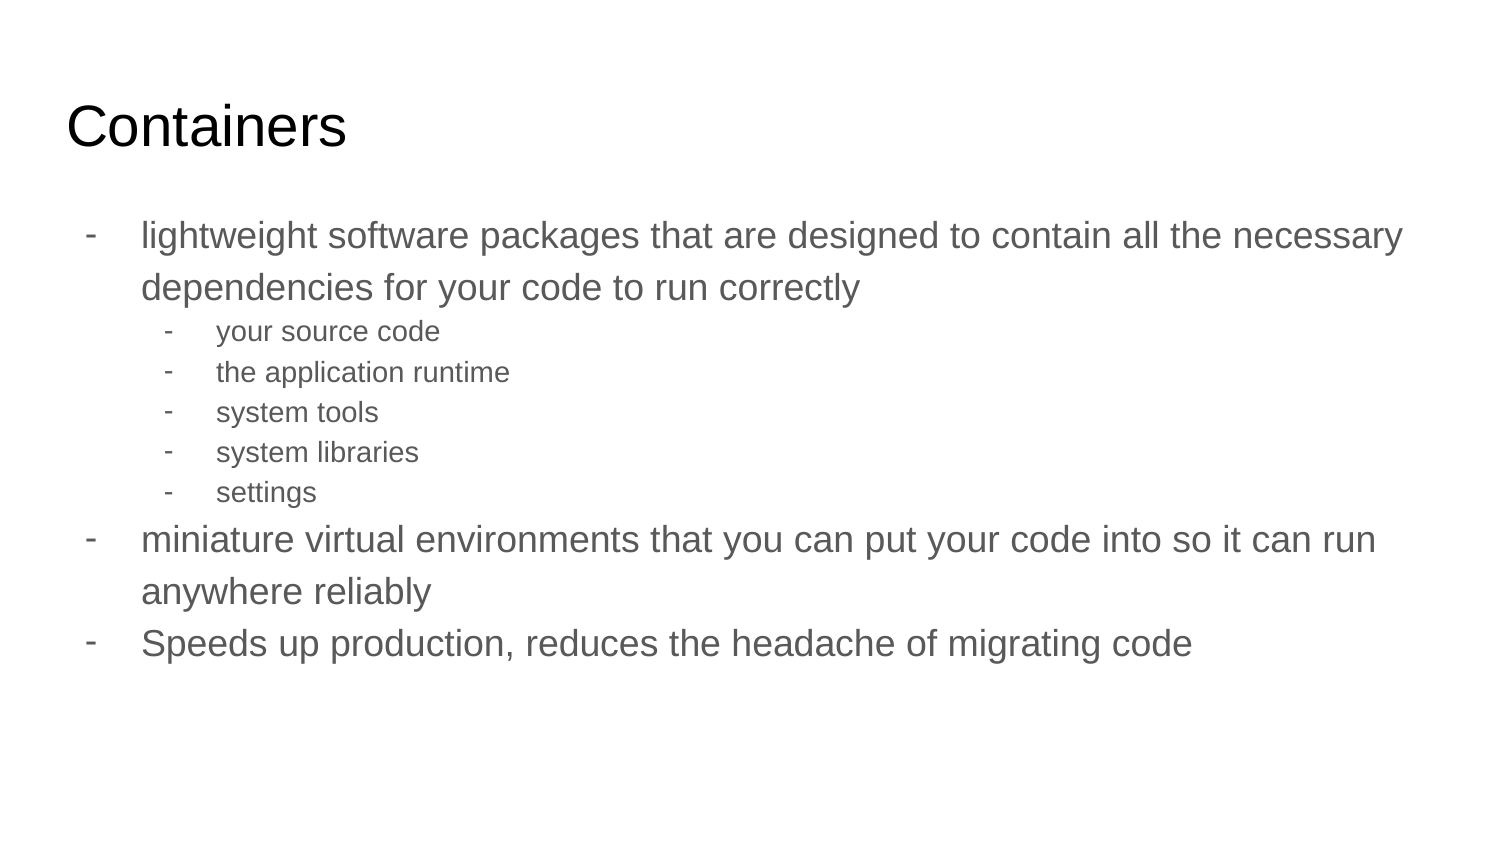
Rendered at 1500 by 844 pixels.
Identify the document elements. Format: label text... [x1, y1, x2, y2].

list lightweight software packages that are designed to contain all the necessary dependencies for your code to run correctly your source code the application runtime system tools system libraries settings miniature virtual environments that you can put your code into so it can run anywhere reliably Speeds up production, reduces the headache of migrating code [51, 189, 1449, 750]
title Containers [51, 72, 1449, 167]
